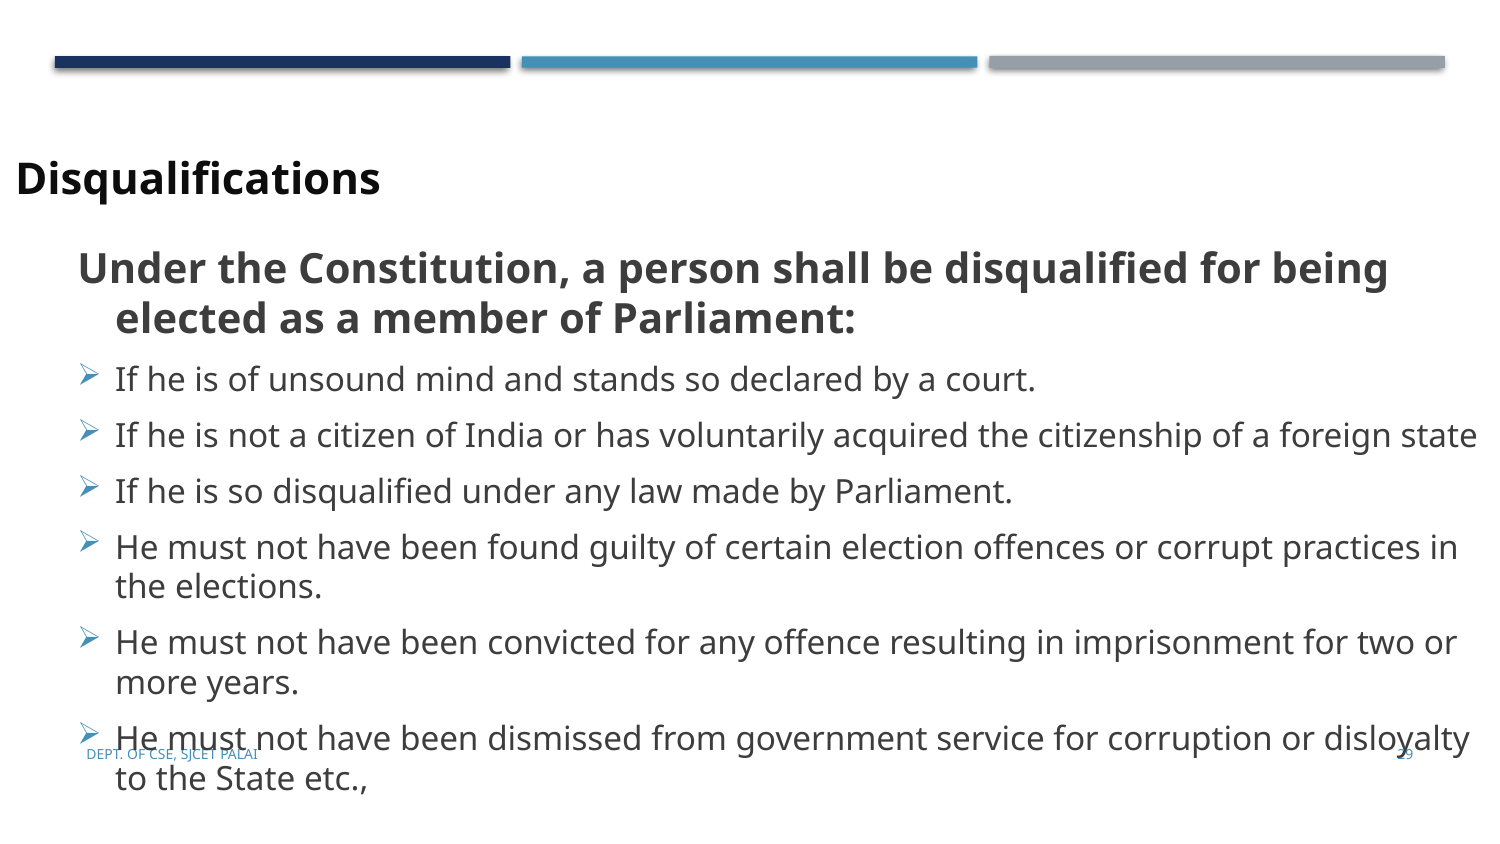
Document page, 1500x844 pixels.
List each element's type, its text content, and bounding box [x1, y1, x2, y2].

title Disqualifications [0, 86, 1286, 212]
list Under the Constitution, a person shall be disqualified for being elected as a member of Parliament: If he is of unsound mind and stands so declared by a court. If he is not a citizen of India or has voluntarily acquired the citizenship of a foreign state If he is so disqualified under any law made by Parliament. He must not have been found guilty of certain election offences or corrupt practices in the elections. He must not have been convicted for any offence resulting in imprisonment for two or more years. He must not have been dismissed from government service for corruption or disloyalty to the State etc., [62, 234, 1500, 810]
